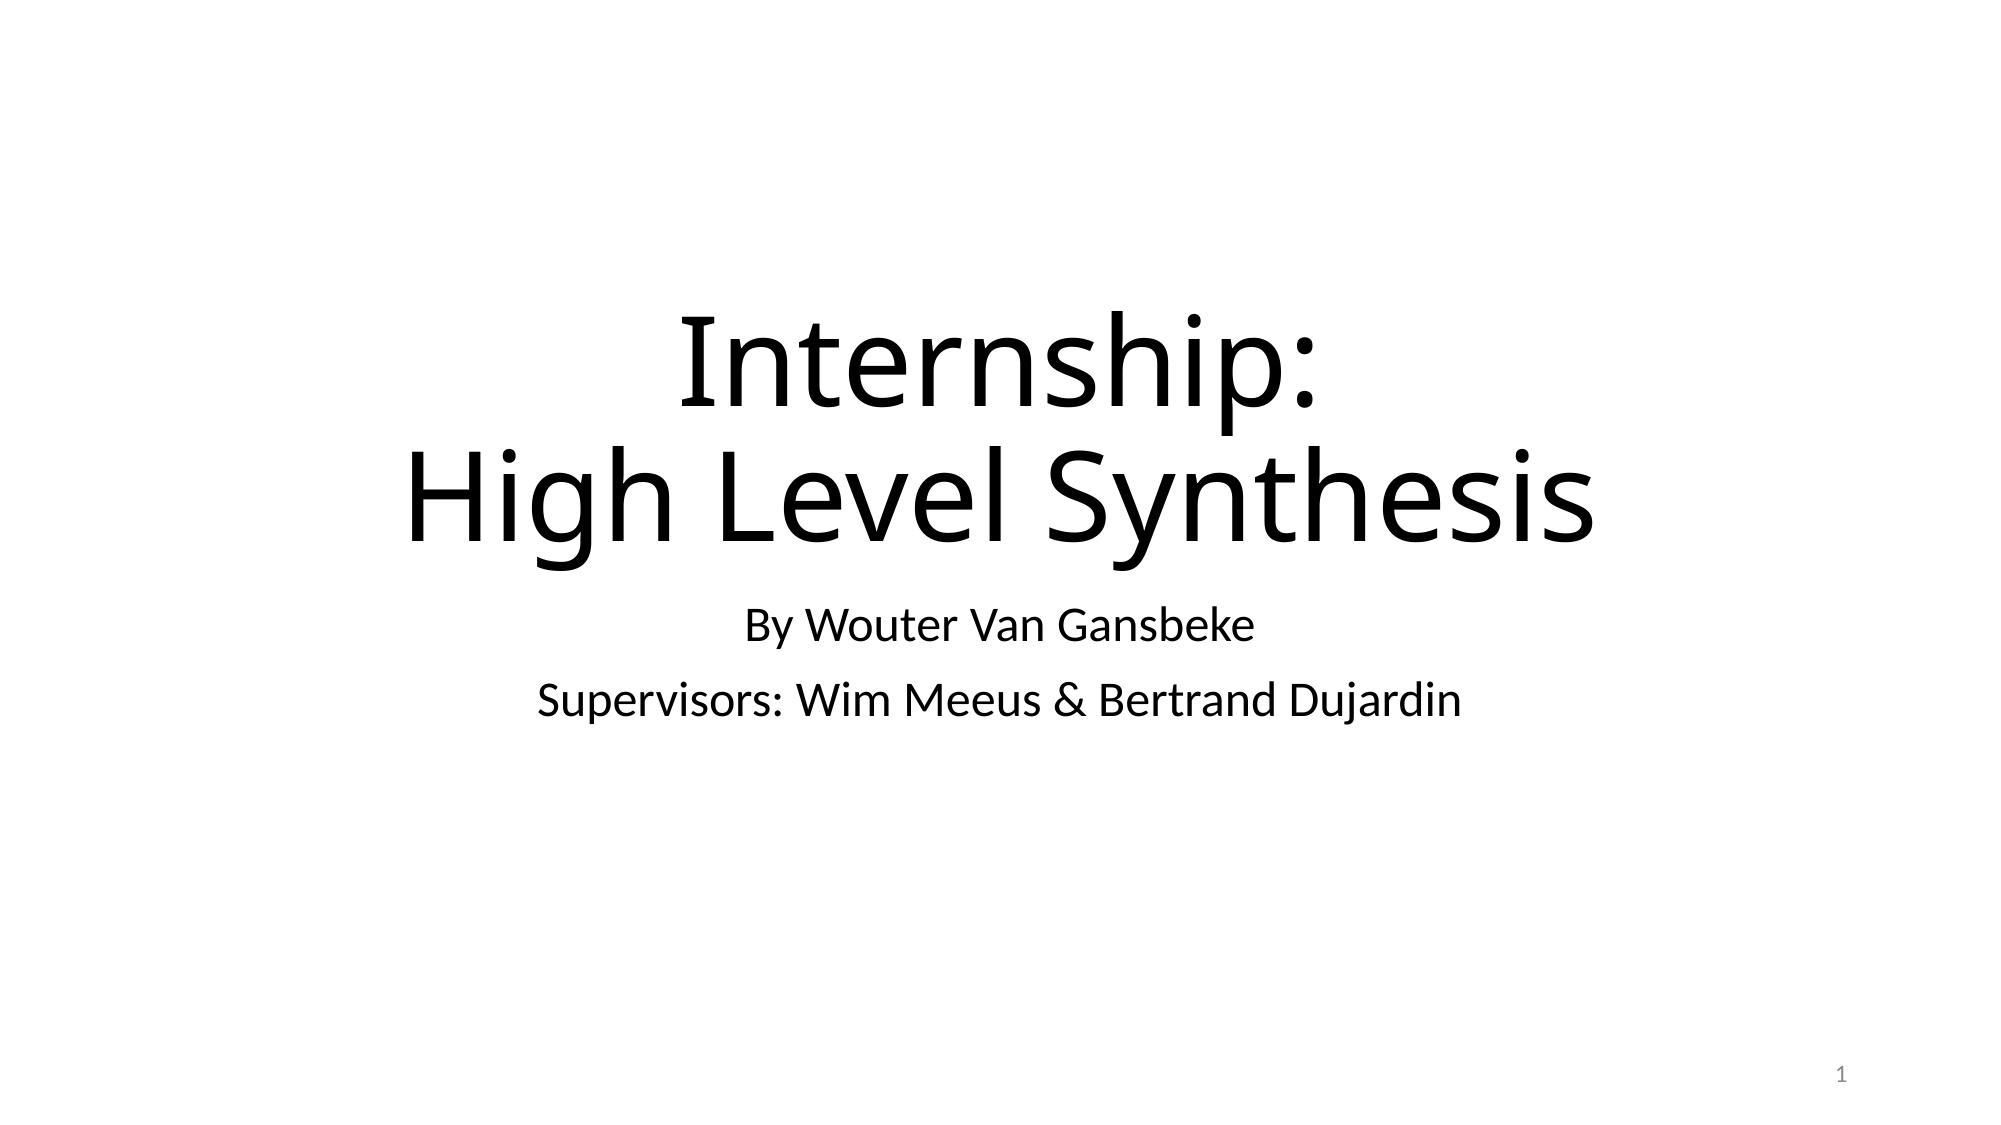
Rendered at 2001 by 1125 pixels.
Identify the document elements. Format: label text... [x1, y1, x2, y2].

title Internship: High Level Synthesis [249, 184, 1750, 576]
slide_number 1 [1412, 1042, 1863, 1103]
subtitle By Wouter Van Gansbeke Supervisors: Wim Meeus & Bertrand Dujardin [249, 590, 1750, 863]
